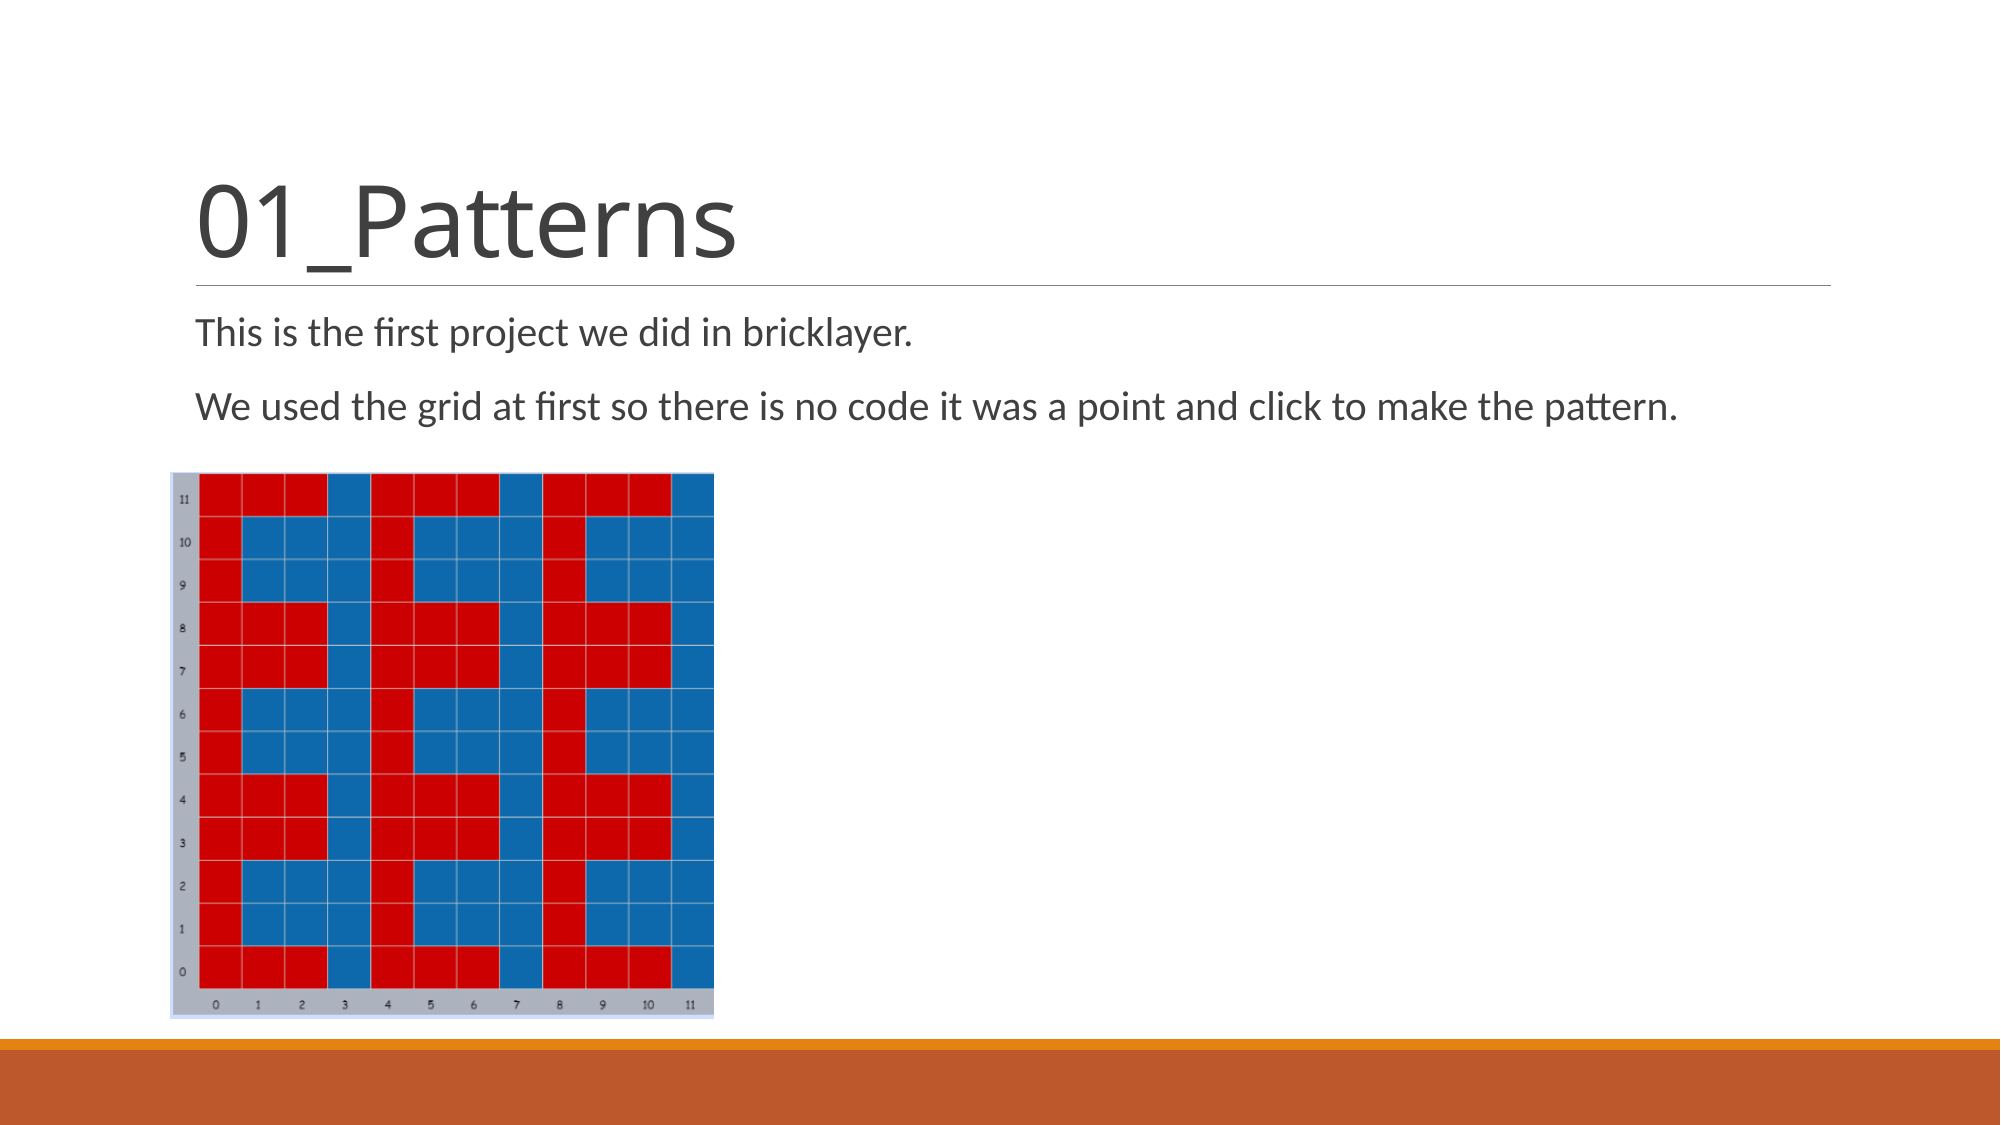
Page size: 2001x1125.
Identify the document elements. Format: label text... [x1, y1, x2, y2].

list This is the first project we did in bricklayer. We used the grid at first so there is no code it was a point and click to make the pattern. [180, 302, 1830, 963]
picture [169, 471, 714, 1020]
title 01_Patterns [180, 47, 1830, 285]
